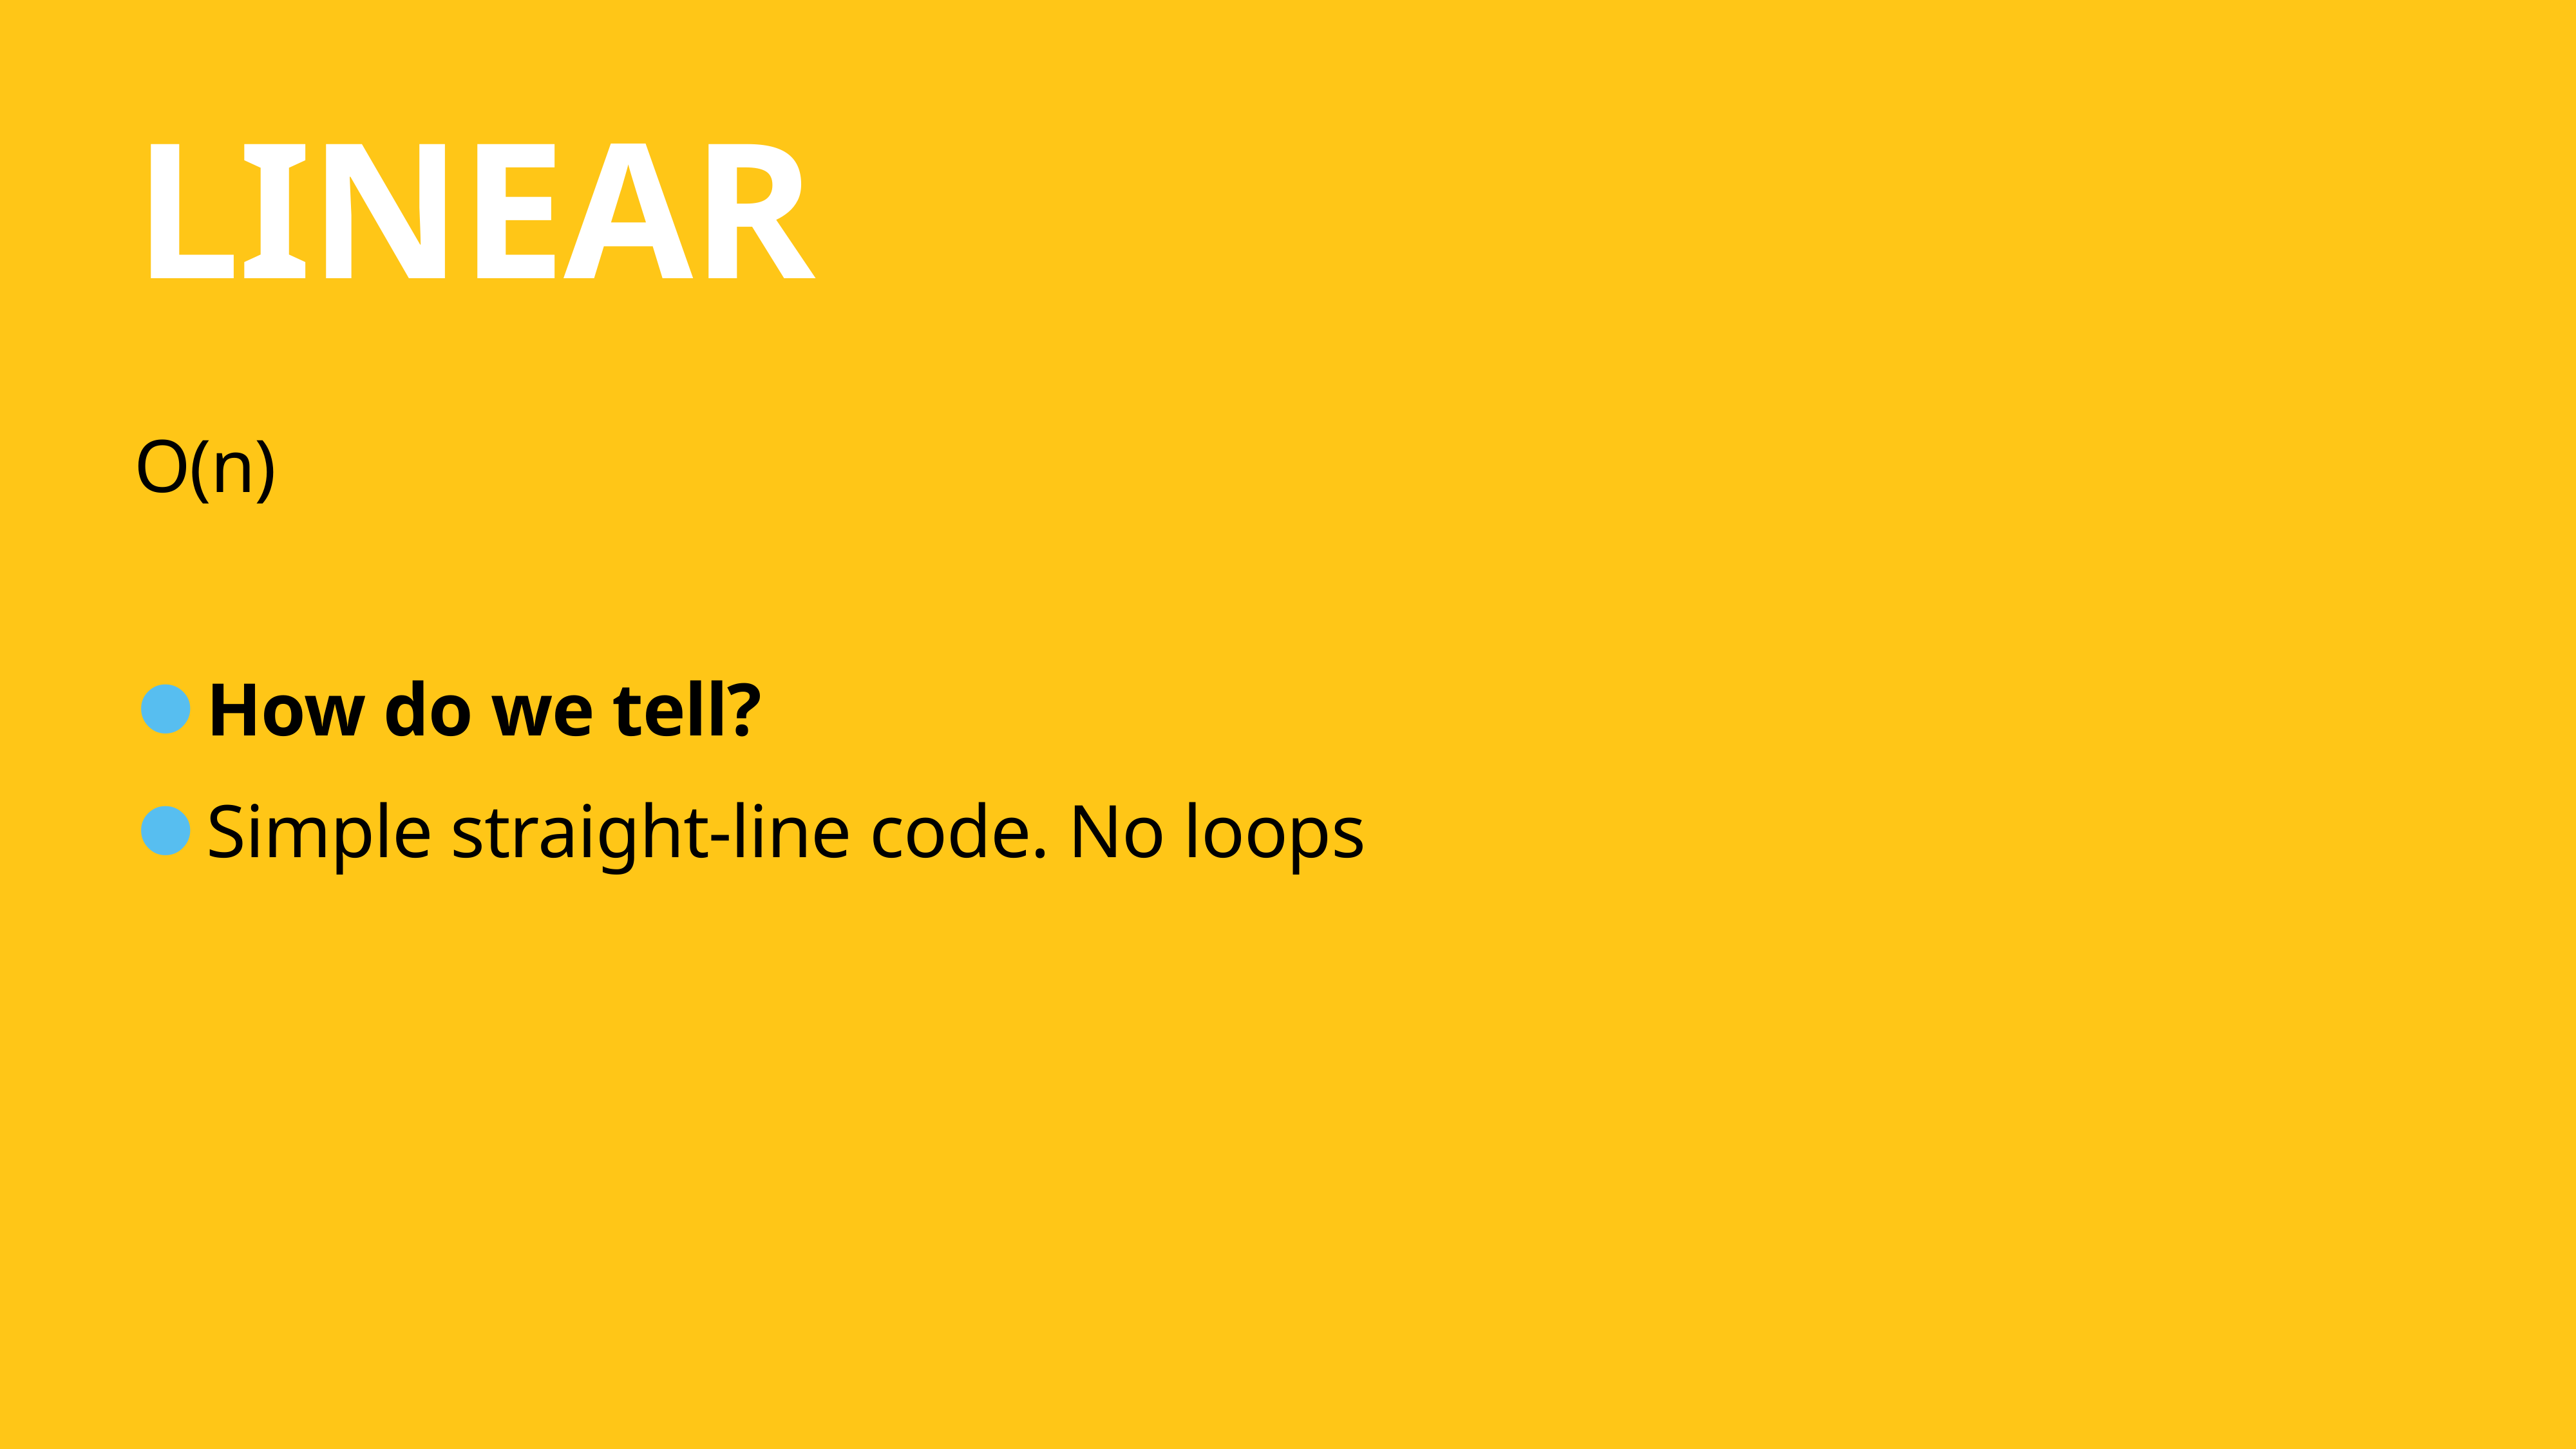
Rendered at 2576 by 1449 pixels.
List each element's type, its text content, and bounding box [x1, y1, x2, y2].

title linear [128, 128, 2448, 372]
list O(n) How do we tell? Simple straight-line code. No loops [128, 379, 2448, 1321]
